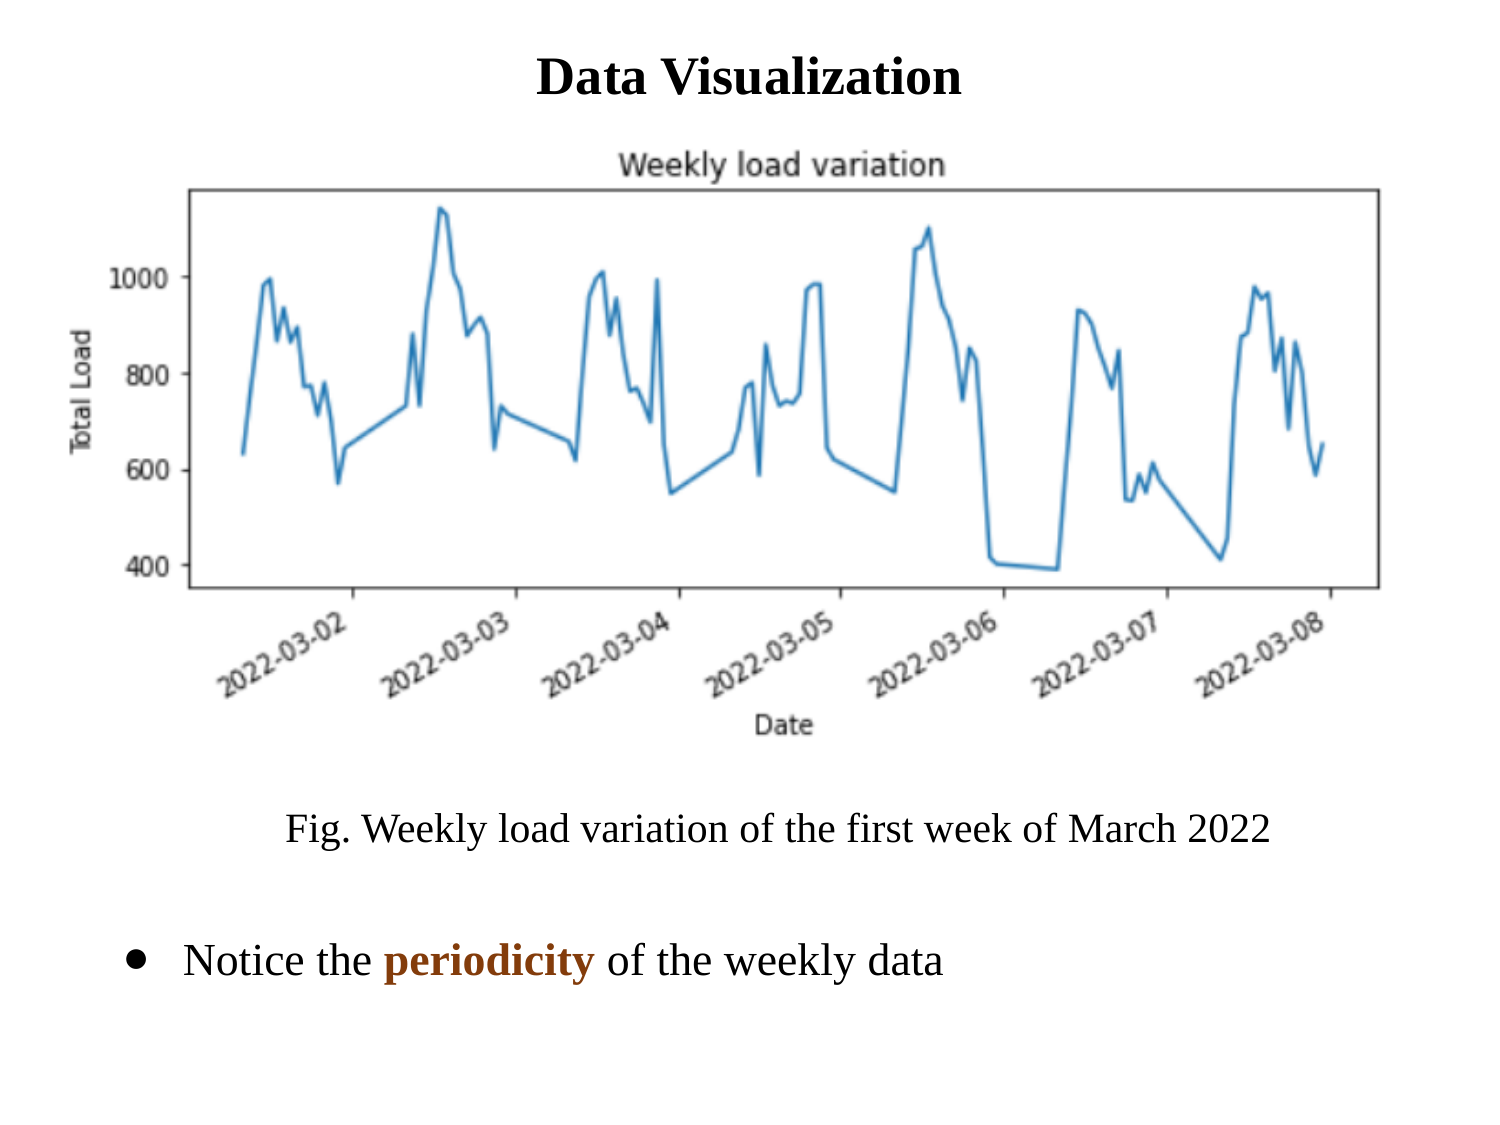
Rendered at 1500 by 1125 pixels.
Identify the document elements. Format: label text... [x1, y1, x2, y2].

text_box Notice the periodicity of the weekly data [93, 914, 1251, 1000]
list Fig. Weekly load variation of the first week of March 2022 [131, 798, 1426, 942]
picture [63, 142, 1386, 748]
title Data Visualization [103, 0, 1397, 186]
